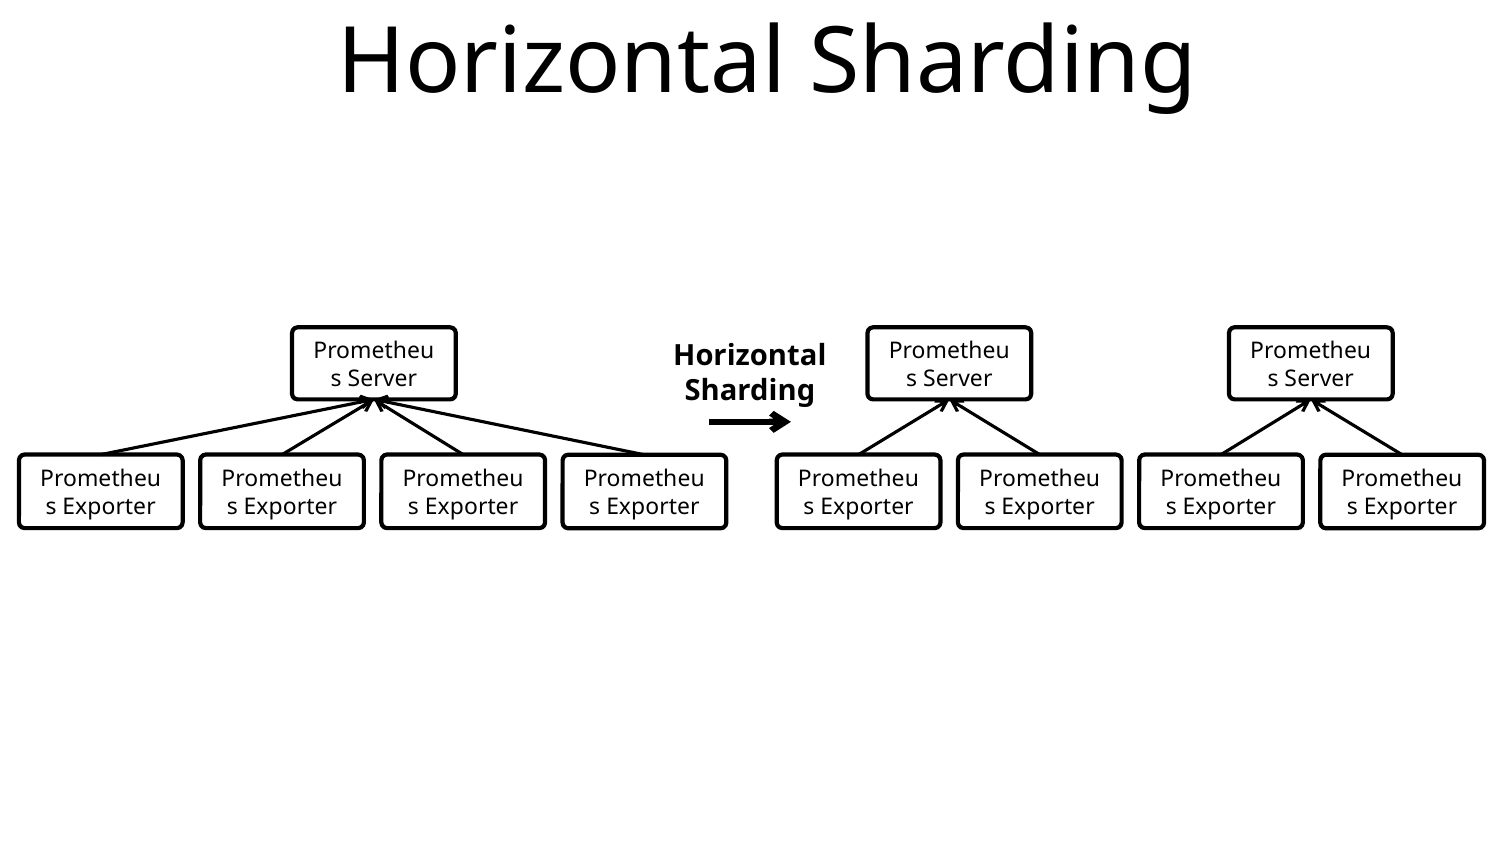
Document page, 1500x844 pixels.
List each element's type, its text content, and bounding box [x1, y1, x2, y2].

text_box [949, 399, 1041, 455]
text_box Prometheus Server [1226, 325, 1395, 397]
text_box Prometheus Exporter [379, 463, 548, 531]
text_box Prometheus Server [867, 325, 1034, 397]
text_box Prometheus Exporter [1137, 452, 1305, 531]
text_box Prometheus Exporter [16, 452, 185, 531]
text_box Prometheus Exporter [1318, 452, 1487, 531]
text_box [100, 399, 279, 455]
text_box Horizontal Sharding [604, 328, 896, 414]
text_box Prometheus Exporter [560, 452, 729, 531]
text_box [281, 399, 369, 455]
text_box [373, 399, 645, 455]
text_box Prometheus Server [289, 325, 458, 396]
text_box Prometheus Exporter [774, 452, 943, 531]
title Horizontal Sharding [92, 0, 1443, 127]
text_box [1310, 399, 1403, 455]
text_box Prometheus Exporter [955, 452, 1124, 531]
text_box Prometheus Exporter [198, 463, 366, 531]
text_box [858, 399, 947, 455]
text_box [1220, 399, 1308, 455]
